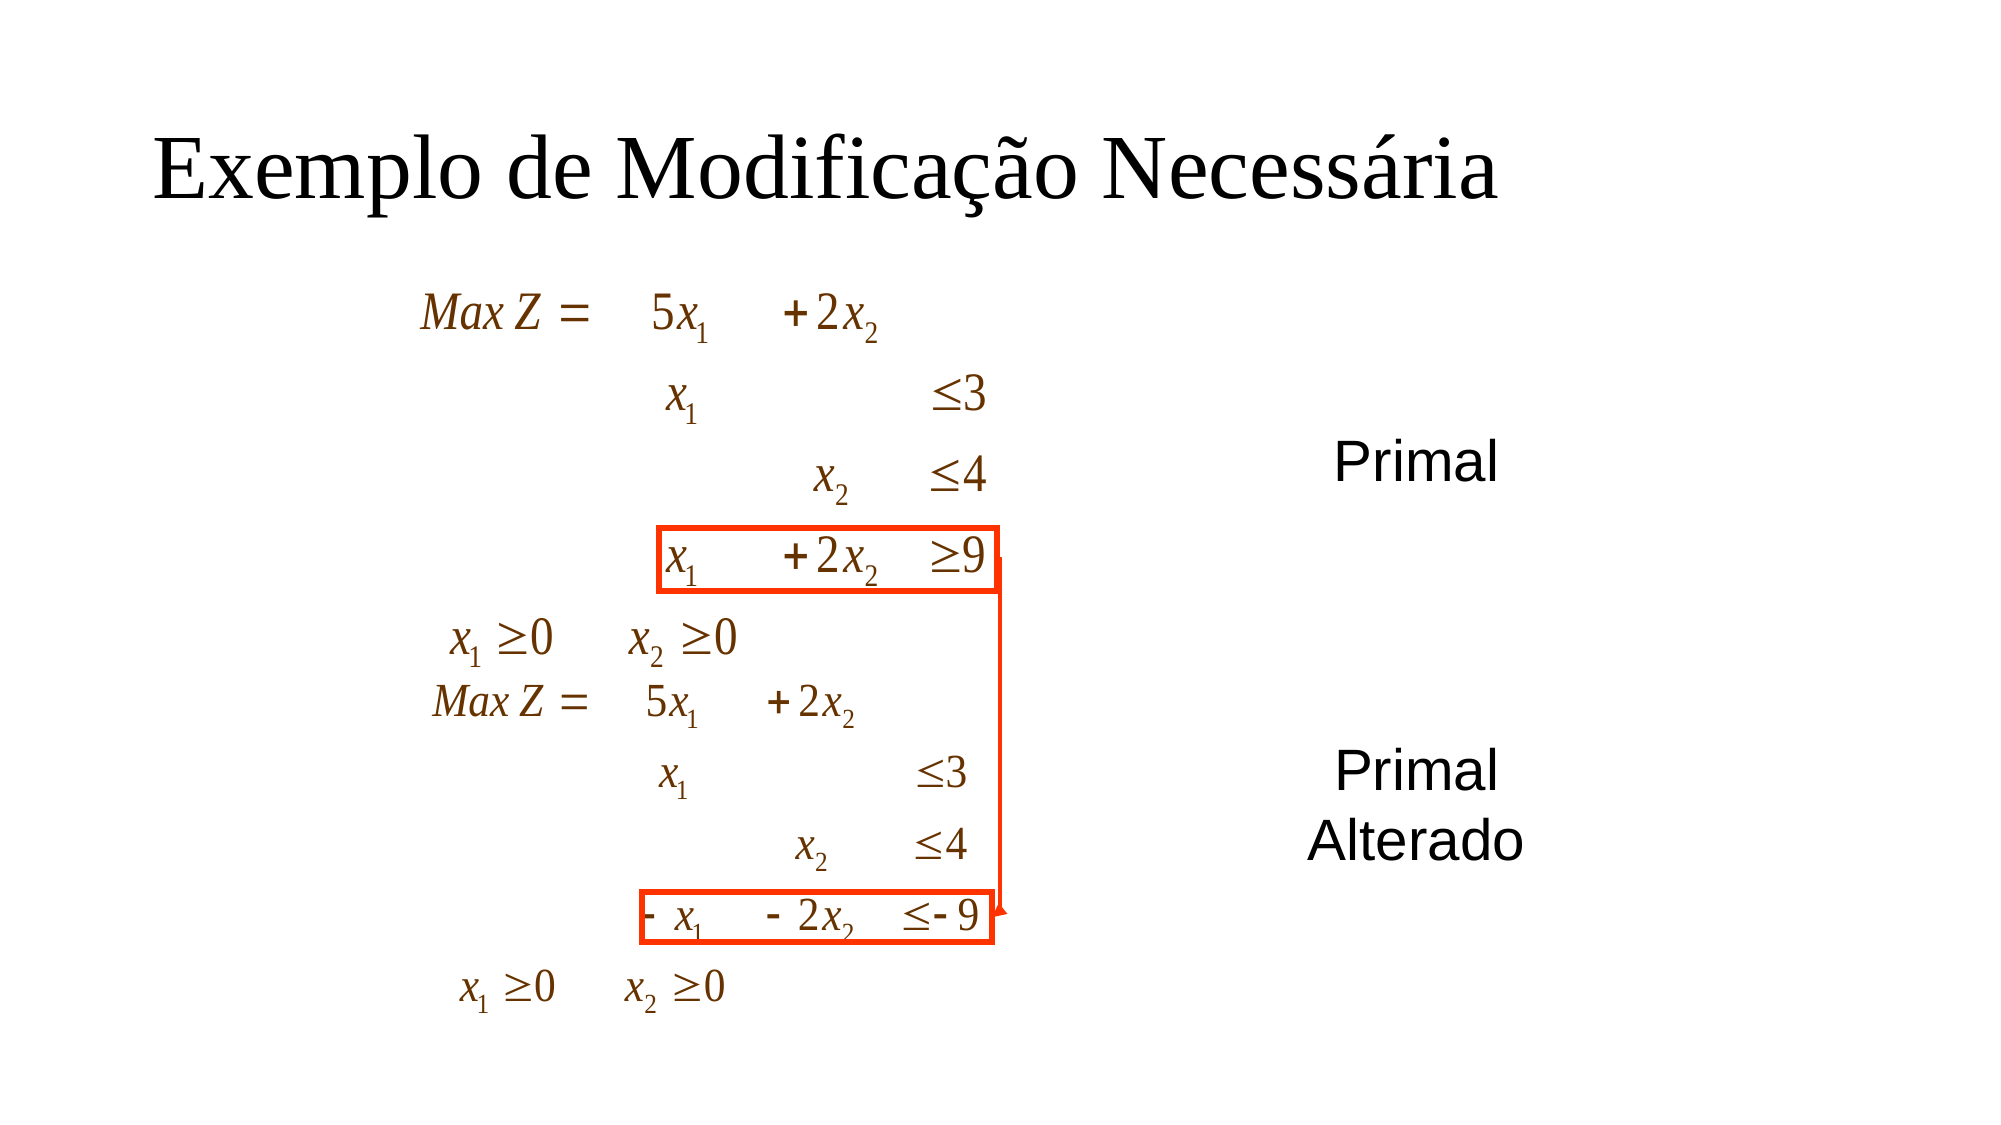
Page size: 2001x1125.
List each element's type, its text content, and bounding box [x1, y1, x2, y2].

title Exemplo de Modificação Necessária [137, 59, 1863, 278]
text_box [412, 274, 1060, 681]
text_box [424, 668, 1048, 1025]
text_box Primal [1318, 415, 1514, 500]
text_box Primal Alterado [1293, 725, 1541, 880]
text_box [995, 559, 1000, 918]
